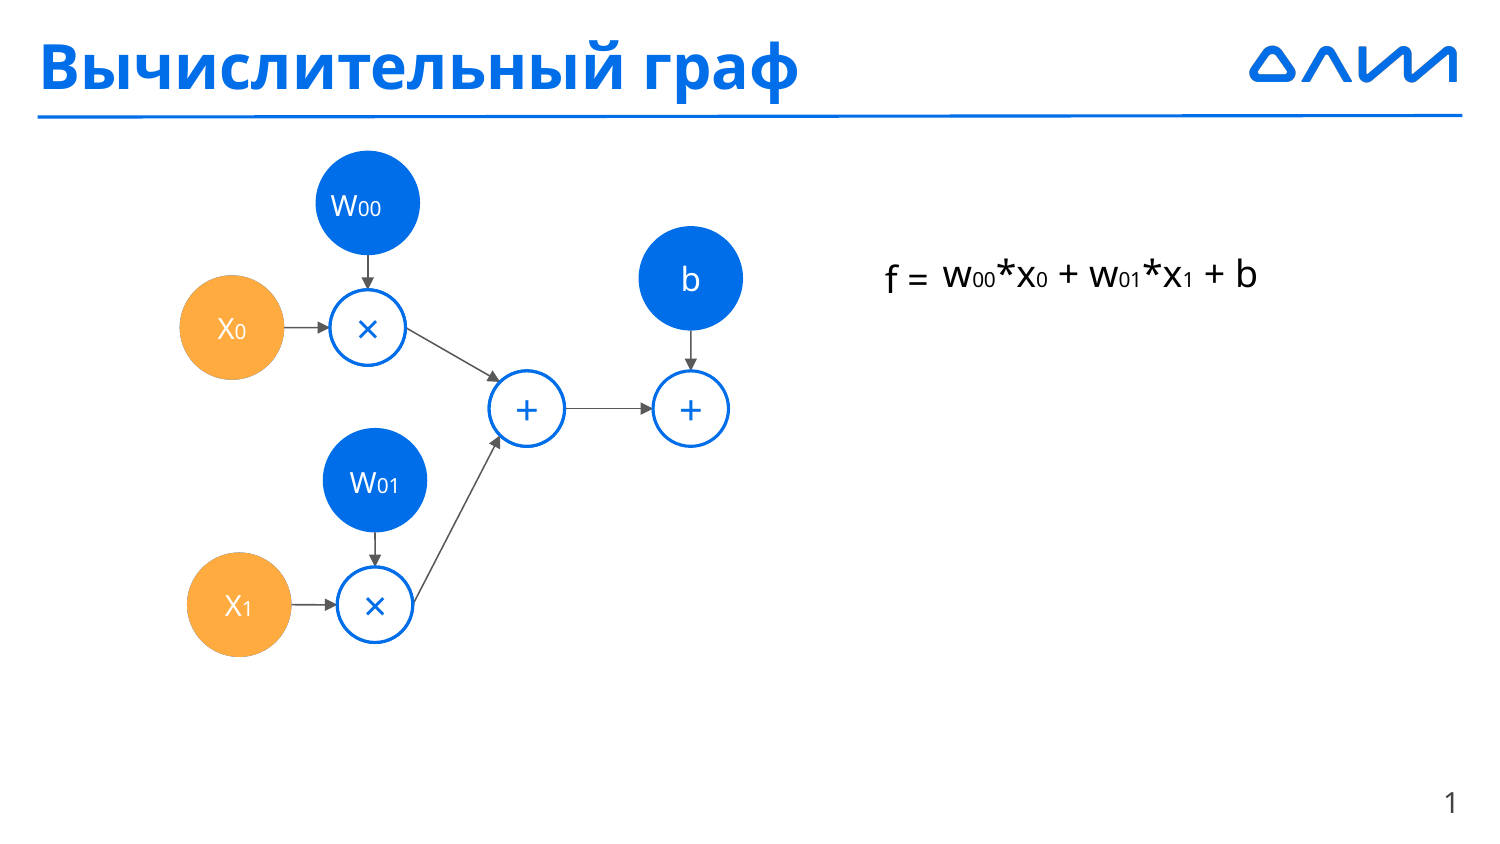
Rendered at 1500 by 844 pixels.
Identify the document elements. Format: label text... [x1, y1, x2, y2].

text_box W00 [315, 172, 421, 260]
text_box 1 [1386, 769, 1475, 828]
text_box [325, 150, 410, 172]
text_box b [638, 226, 744, 331]
text_box × [337, 567, 412, 643]
text_box X1 [186, 552, 292, 657]
text_box W01 [322, 449, 407, 537]
text_box Вычислительный граф [23, 11, 1151, 117]
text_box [405, 327, 501, 383]
text_box + [489, 370, 565, 447]
text_box f = [869, 240, 946, 317]
text_box [333, 427, 408, 449]
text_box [412, 434, 501, 605]
picture [1230, 19, 1476, 108]
text_box + [653, 371, 729, 447]
text_box X0 [179, 275, 285, 380]
text_box × [330, 290, 406, 366]
text_box w00*x0 + w01*x1 + b [927, 234, 1331, 311]
